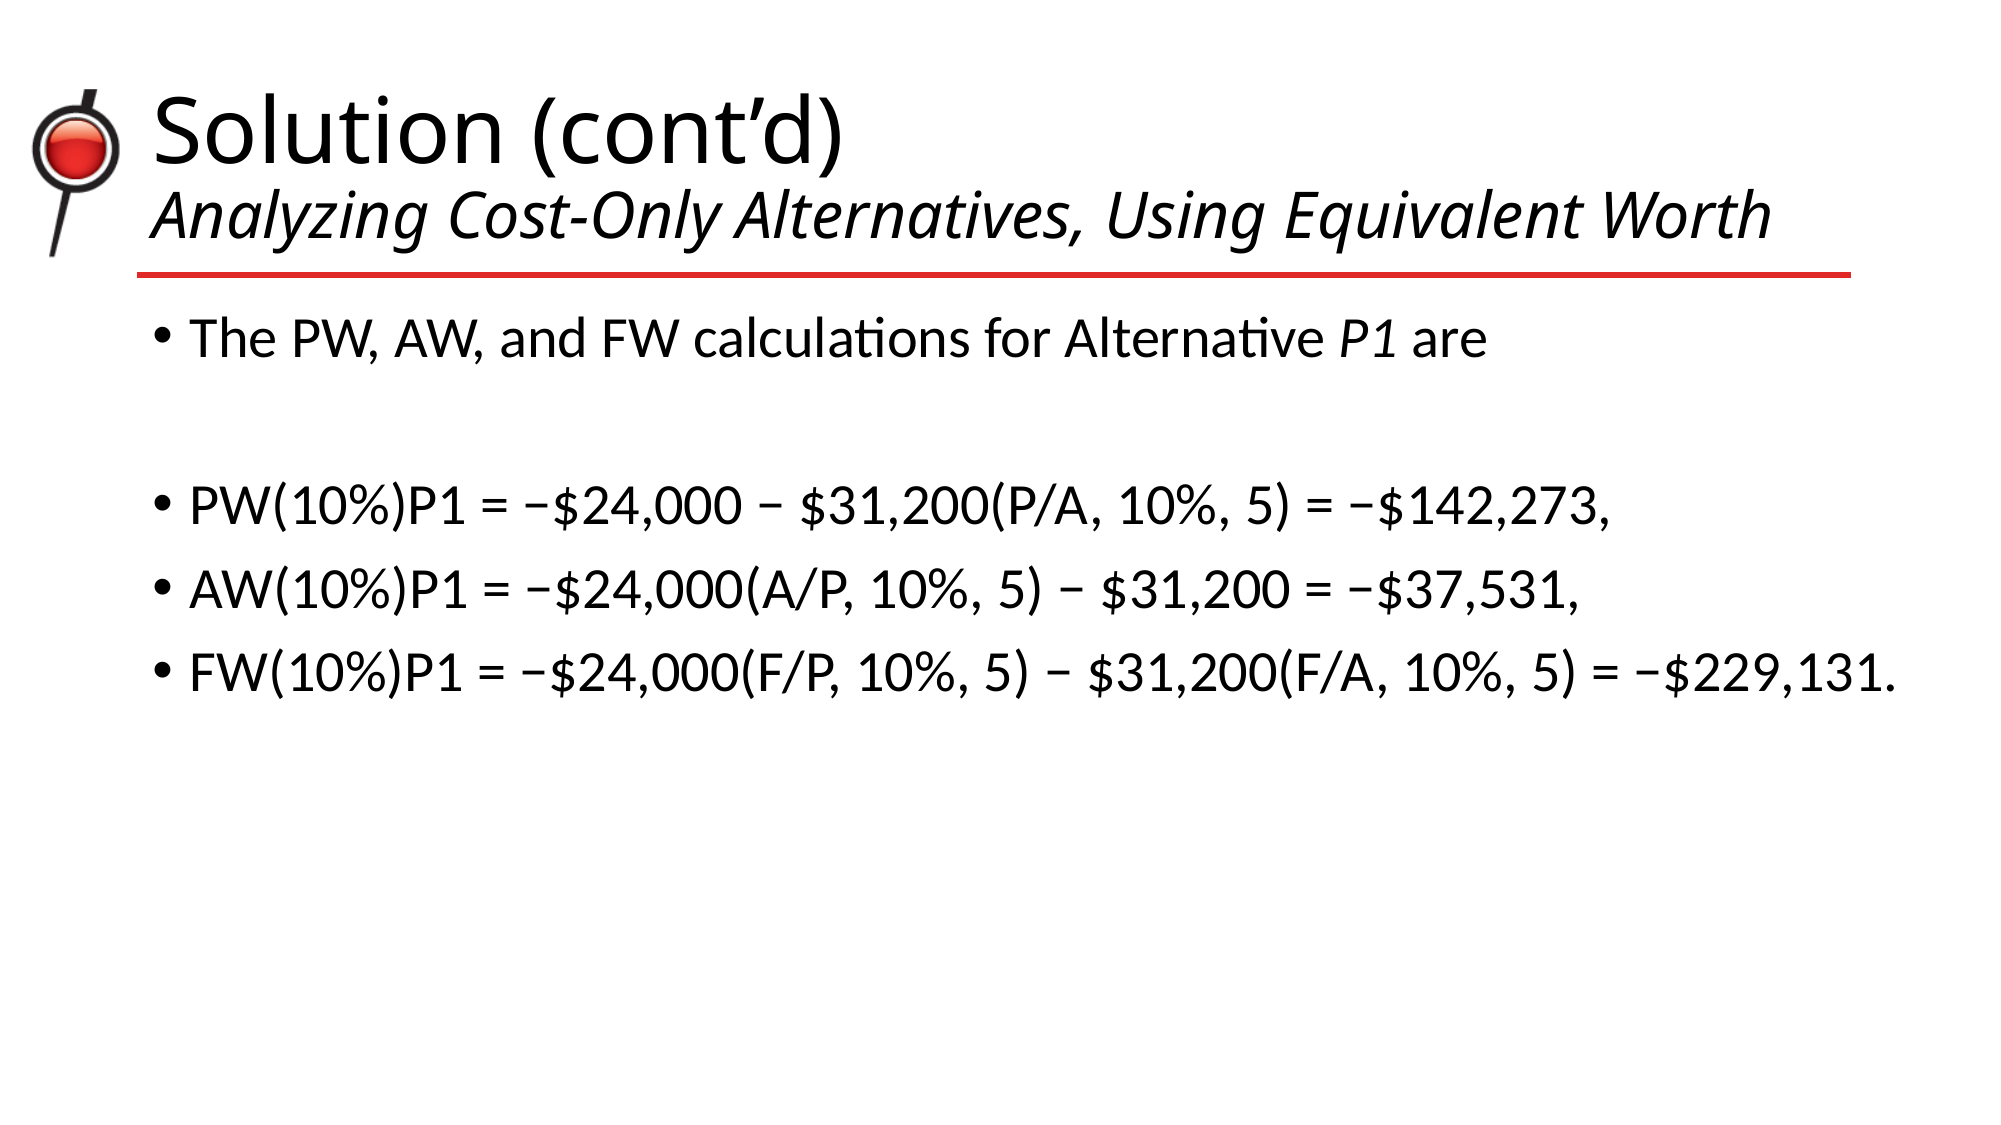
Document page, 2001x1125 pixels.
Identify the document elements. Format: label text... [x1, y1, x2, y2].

title Solution (cont’d) Analyzing Cost-Only Alternatives, Using Equivalent Worth [137, 59, 1863, 278]
picture [9, 69, 137, 268]
list The PW, AW, and FW calculations for Alternative P1 are PW(10%)P1 = −$24,000 − $31,200(P/A, 10%, 5) = −$142,273, AW(10%)P1 = −$24,000(A/P, 10%, 5) − $31,200 = −$37,531, FW(10%)P1 = −$24,000(F/P, 10%, 5) − $31,200(F/A, 10%, 5) = −$229,131. [137, 299, 1959, 936]
